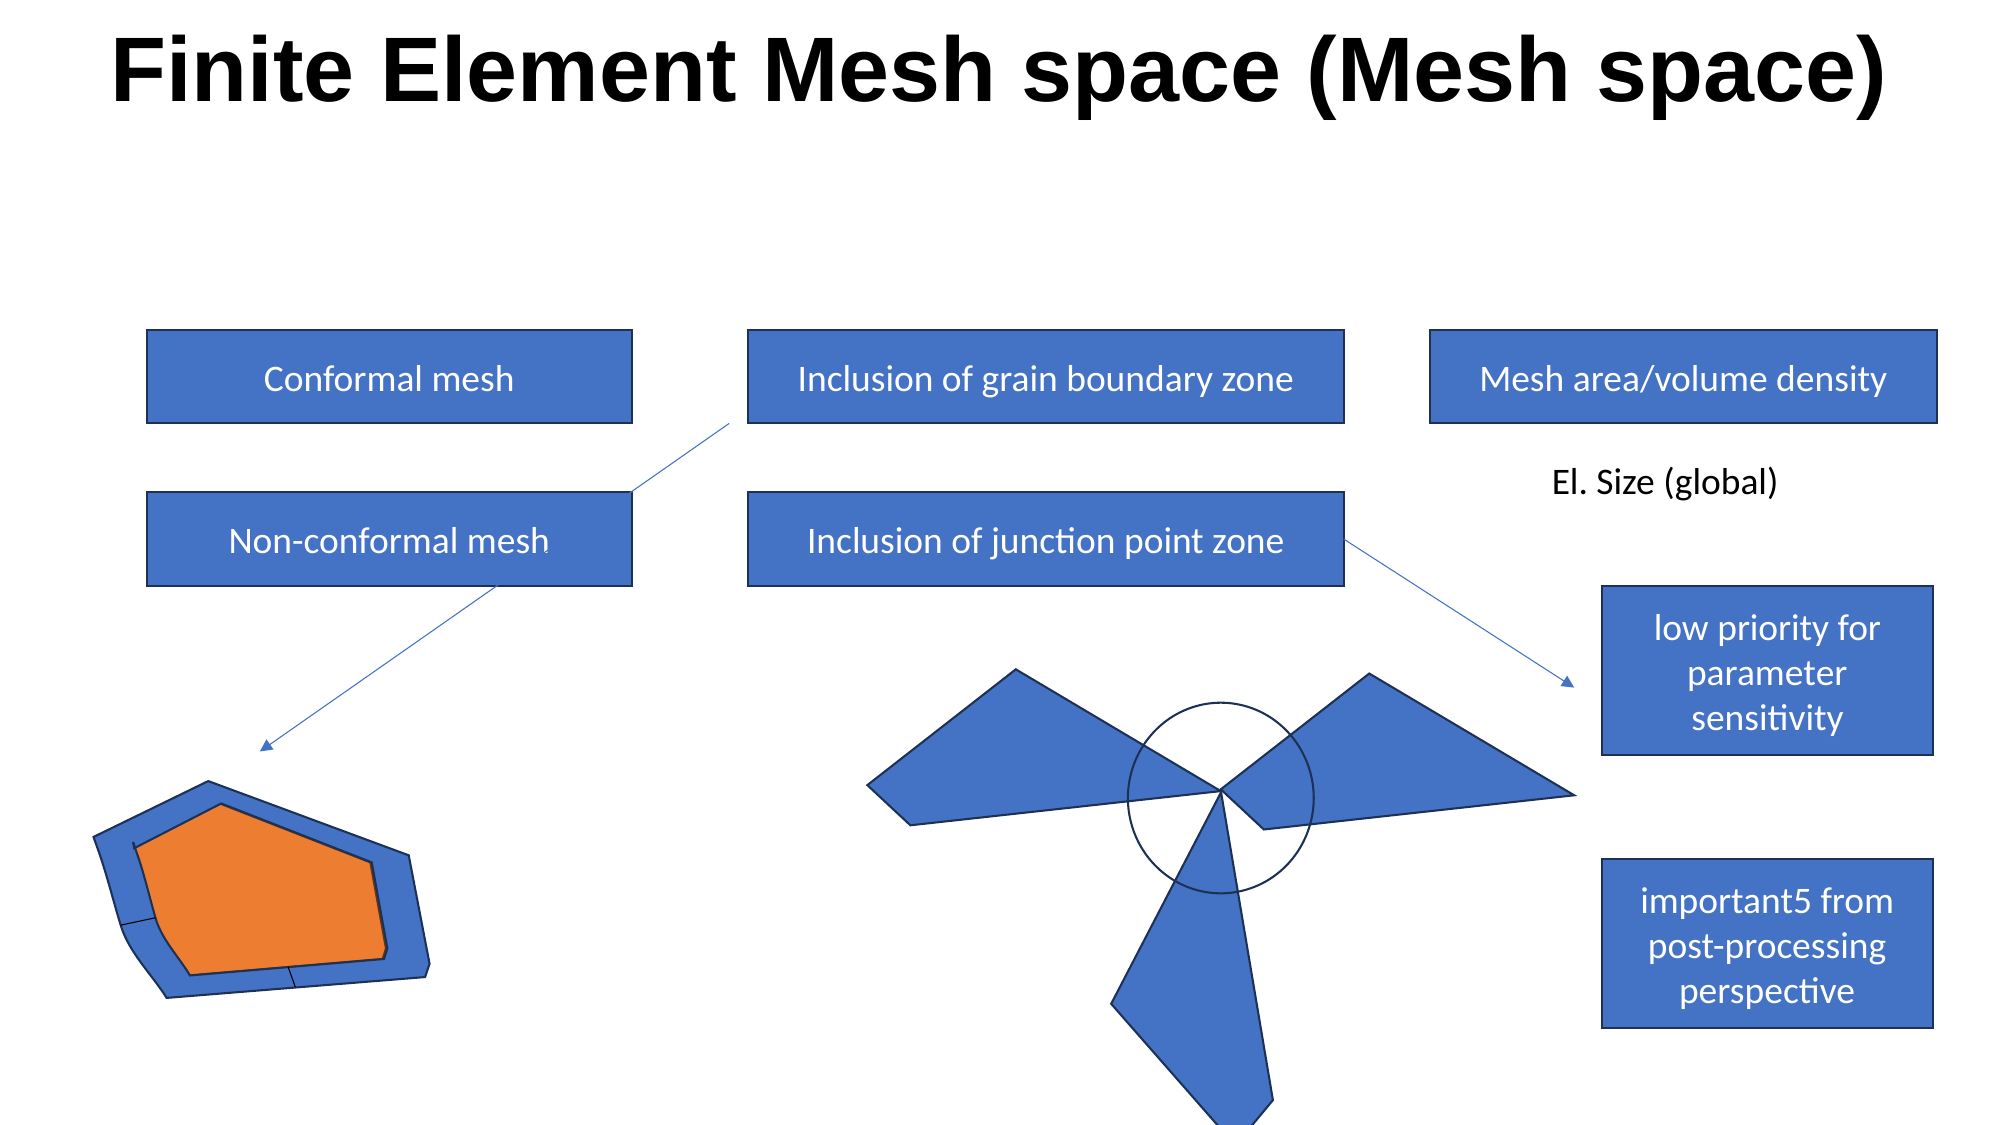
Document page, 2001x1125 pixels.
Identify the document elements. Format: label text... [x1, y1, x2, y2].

text_box El. Size (global) [1537, 449, 1887, 510]
text_box [137, 805, 386, 974]
text_box Conformal mesh [146, 329, 633, 424]
title Finite Element Mesh space (Mesh space) [0, 19, 2000, 124]
text_box [1109, 882, 1275, 1125]
text_box Non-conformal mesh [146, 491, 259, 587]
text_box [1126, 701, 1315, 895]
text_box Inclusion of junction point zone [747, 491, 1345, 587]
text_box Mesh area/volume density [1429, 329, 1938, 424]
text_box [1291, 688, 1578, 826]
text_box [865, 668, 1143, 827]
text_box Inclusion of grain boundary zone [747, 329, 1345, 424]
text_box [1343, 539, 1575, 688]
text_box low priority for parameter sensitivity [1601, 585, 1934, 756]
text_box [287, 966, 296, 987]
text_box [92, 779, 431, 999]
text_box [259, 423, 730, 752]
text_box important5 from post-processing perspective [1601, 858, 1934, 1029]
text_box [120, 917, 156, 926]
